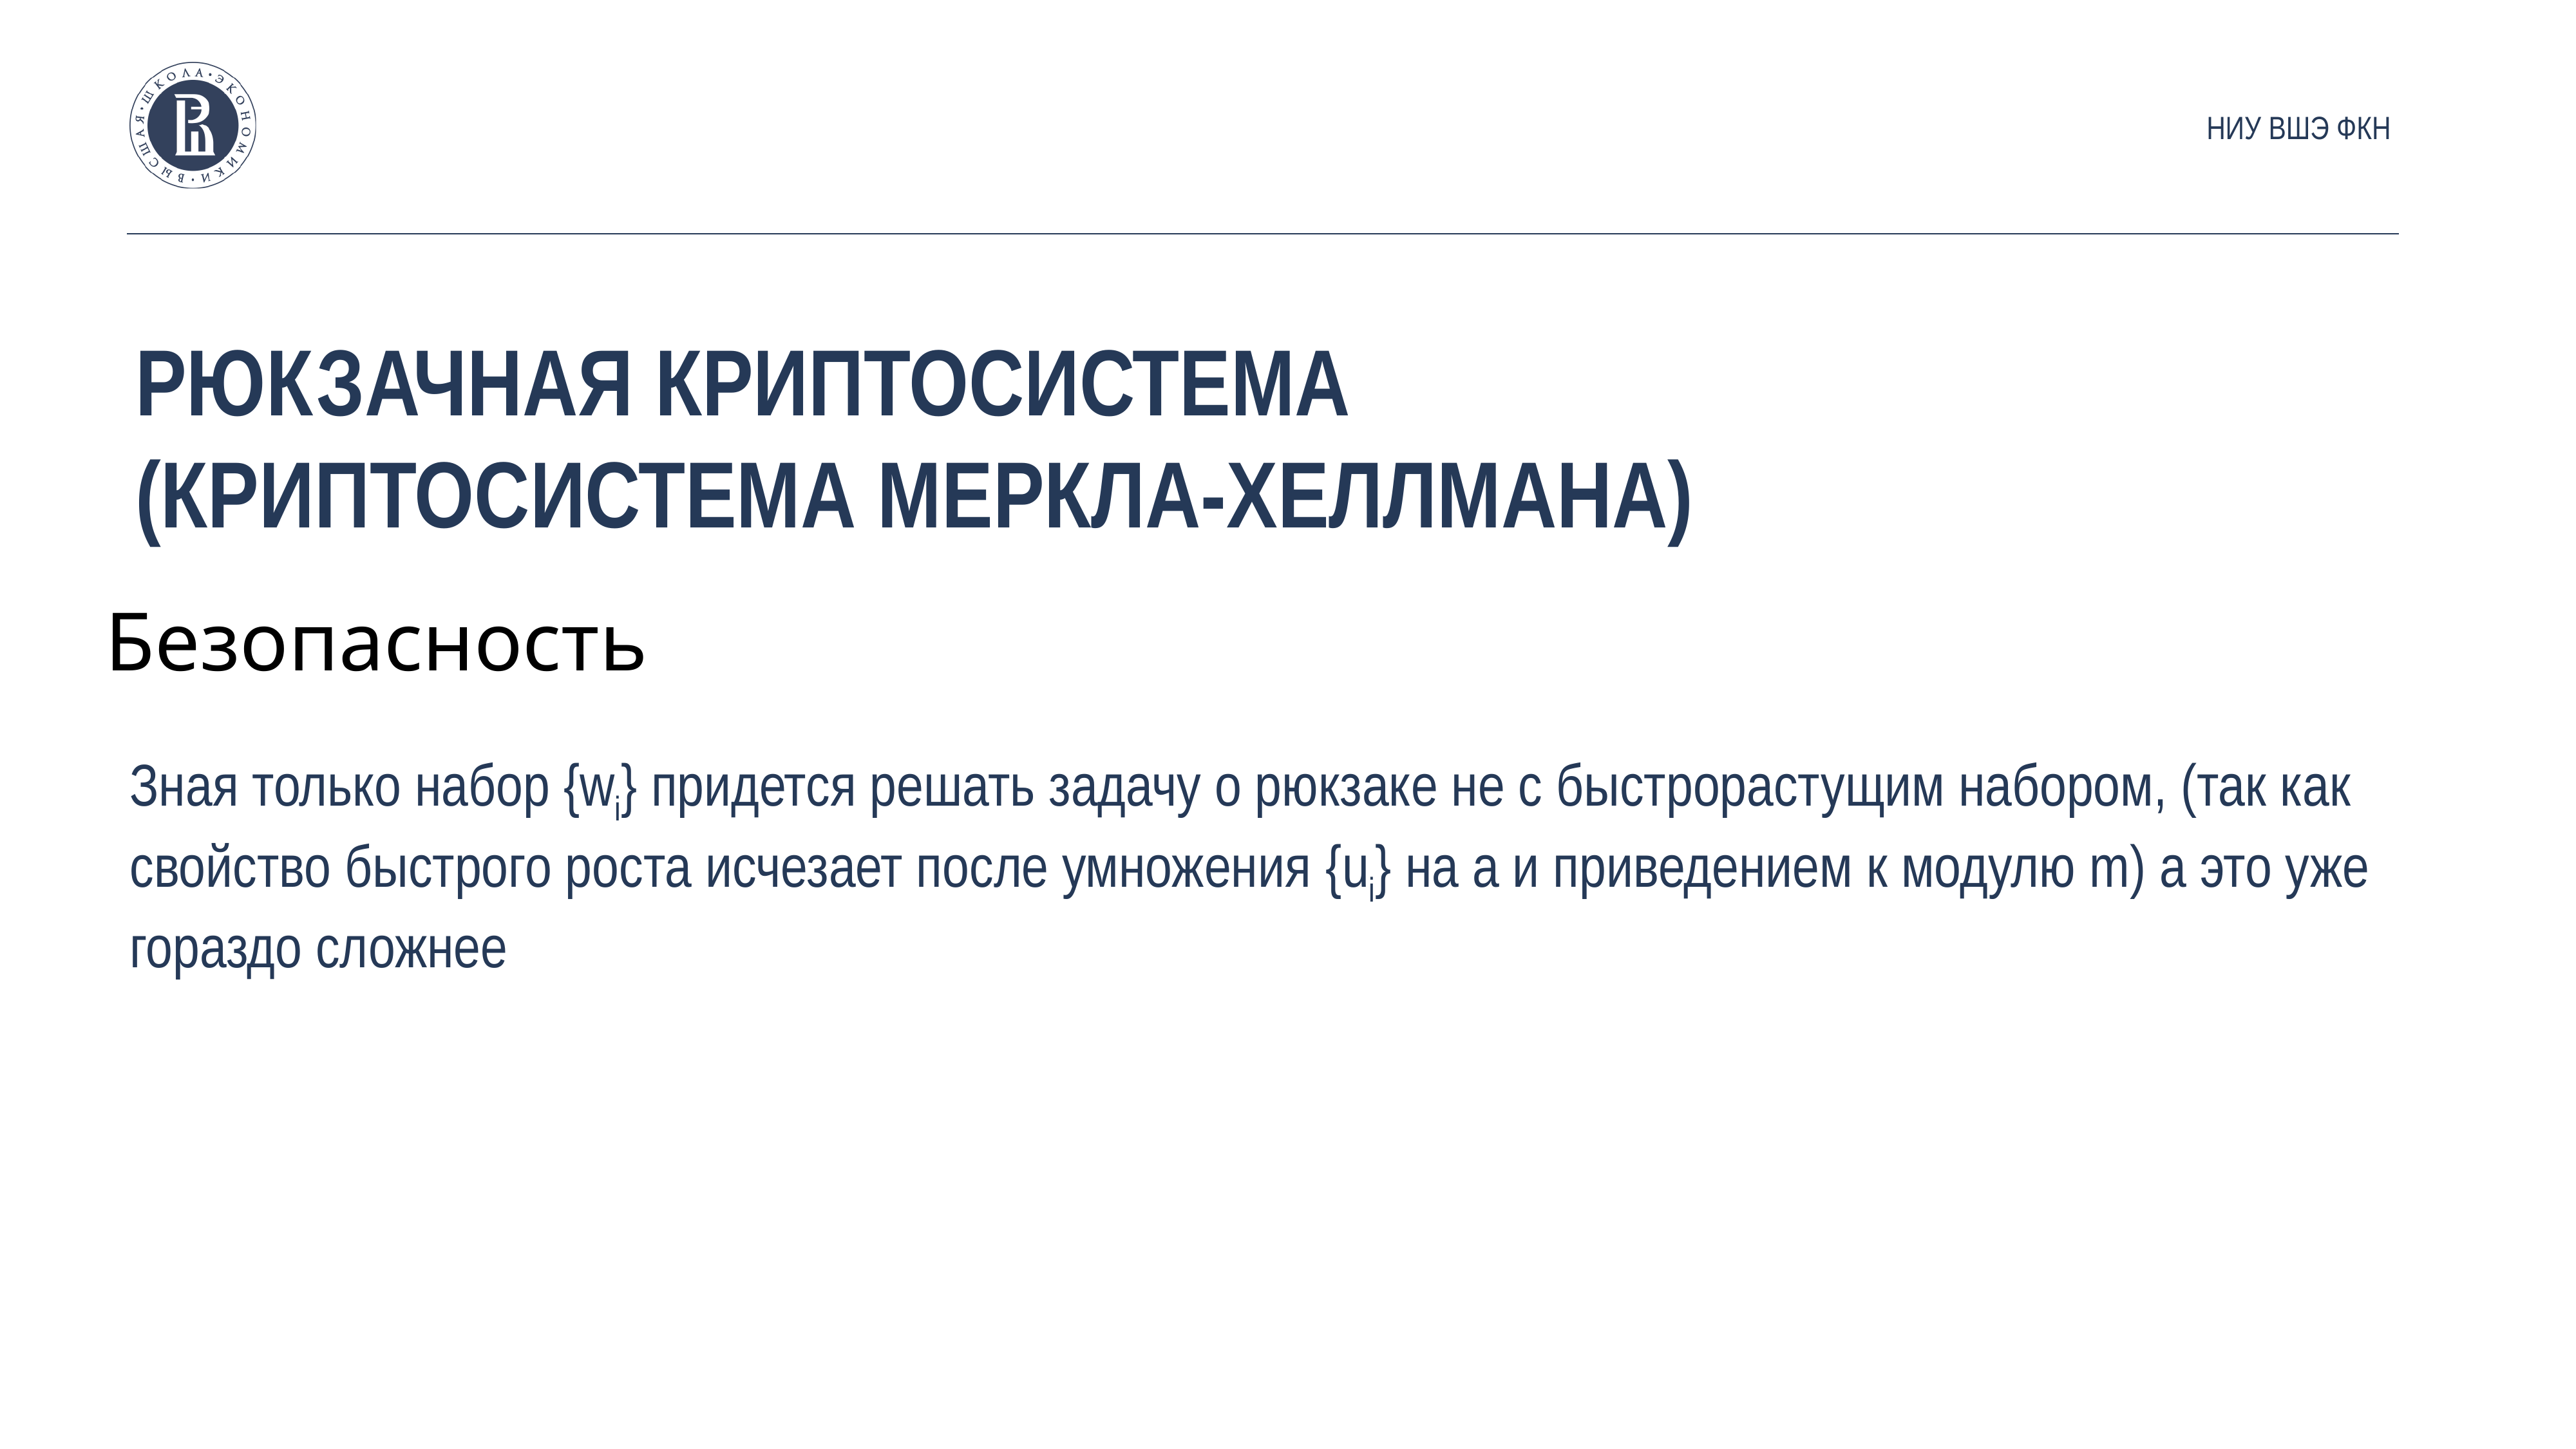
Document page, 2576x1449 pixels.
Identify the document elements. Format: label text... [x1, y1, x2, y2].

text_box Зная только набор {wi} придется решать задачу о рюкзаке не с быстрорастущим набором, (так как свойство быстрого роста исчезает после умножения {ui} на a и приведением к модулю m) а это уже гораздо сложнее [122, 739, 2396, 1349]
text_box Рюкзачная криптосистема (криптосистема Меркла-хеллмана) [128, 314, 2398, 559]
picture [129, 62, 256, 189]
text_box Безопасность [98, 582, 656, 695]
text_box НИУ ВШЭ ФКН [1198, 100, 2399, 154]
